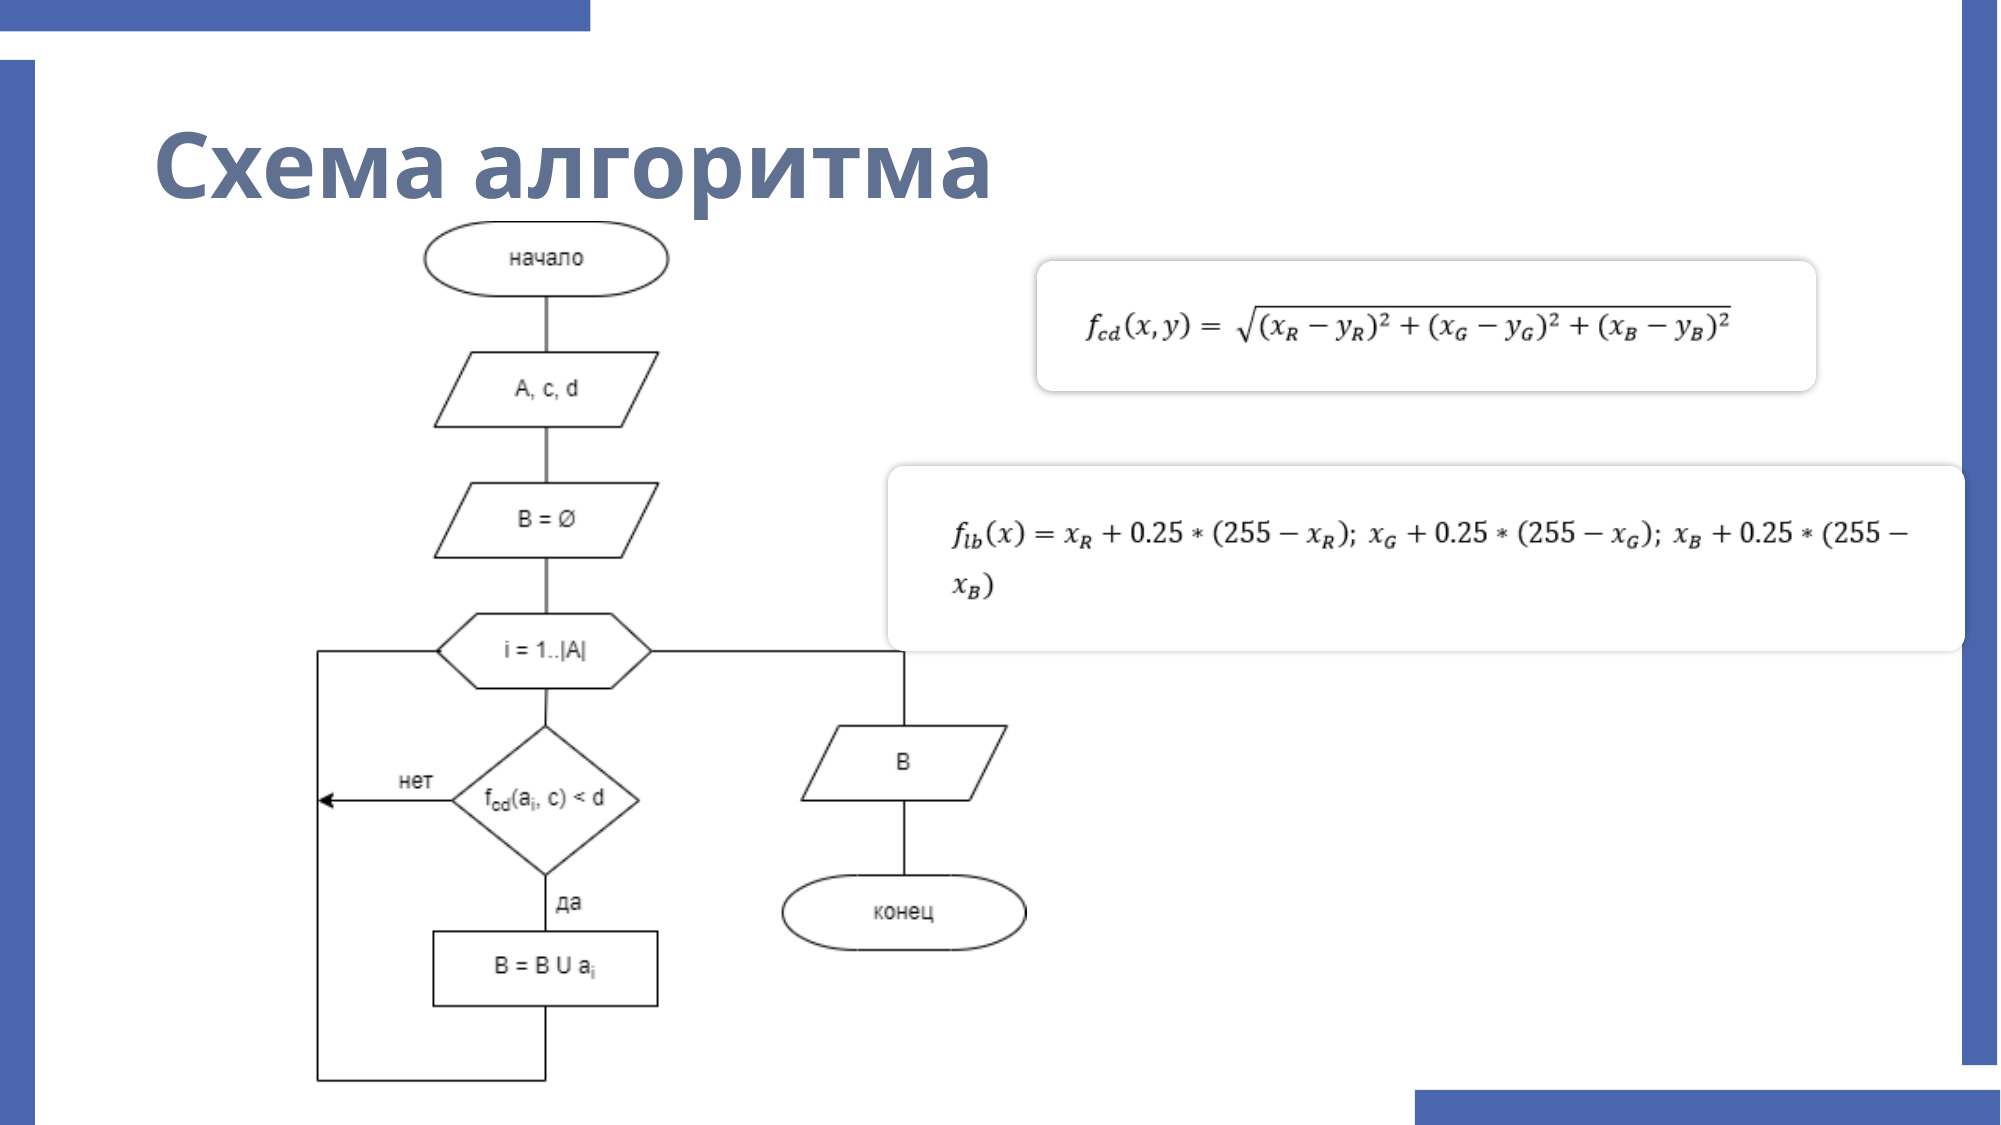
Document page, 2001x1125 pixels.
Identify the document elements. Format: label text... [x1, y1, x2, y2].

title Схема алгоритма [137, 59, 1863, 278]
picture [1067, 292, 1786, 360]
picture [919, 497, 1934, 620]
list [304, 221, 1027, 1084]
